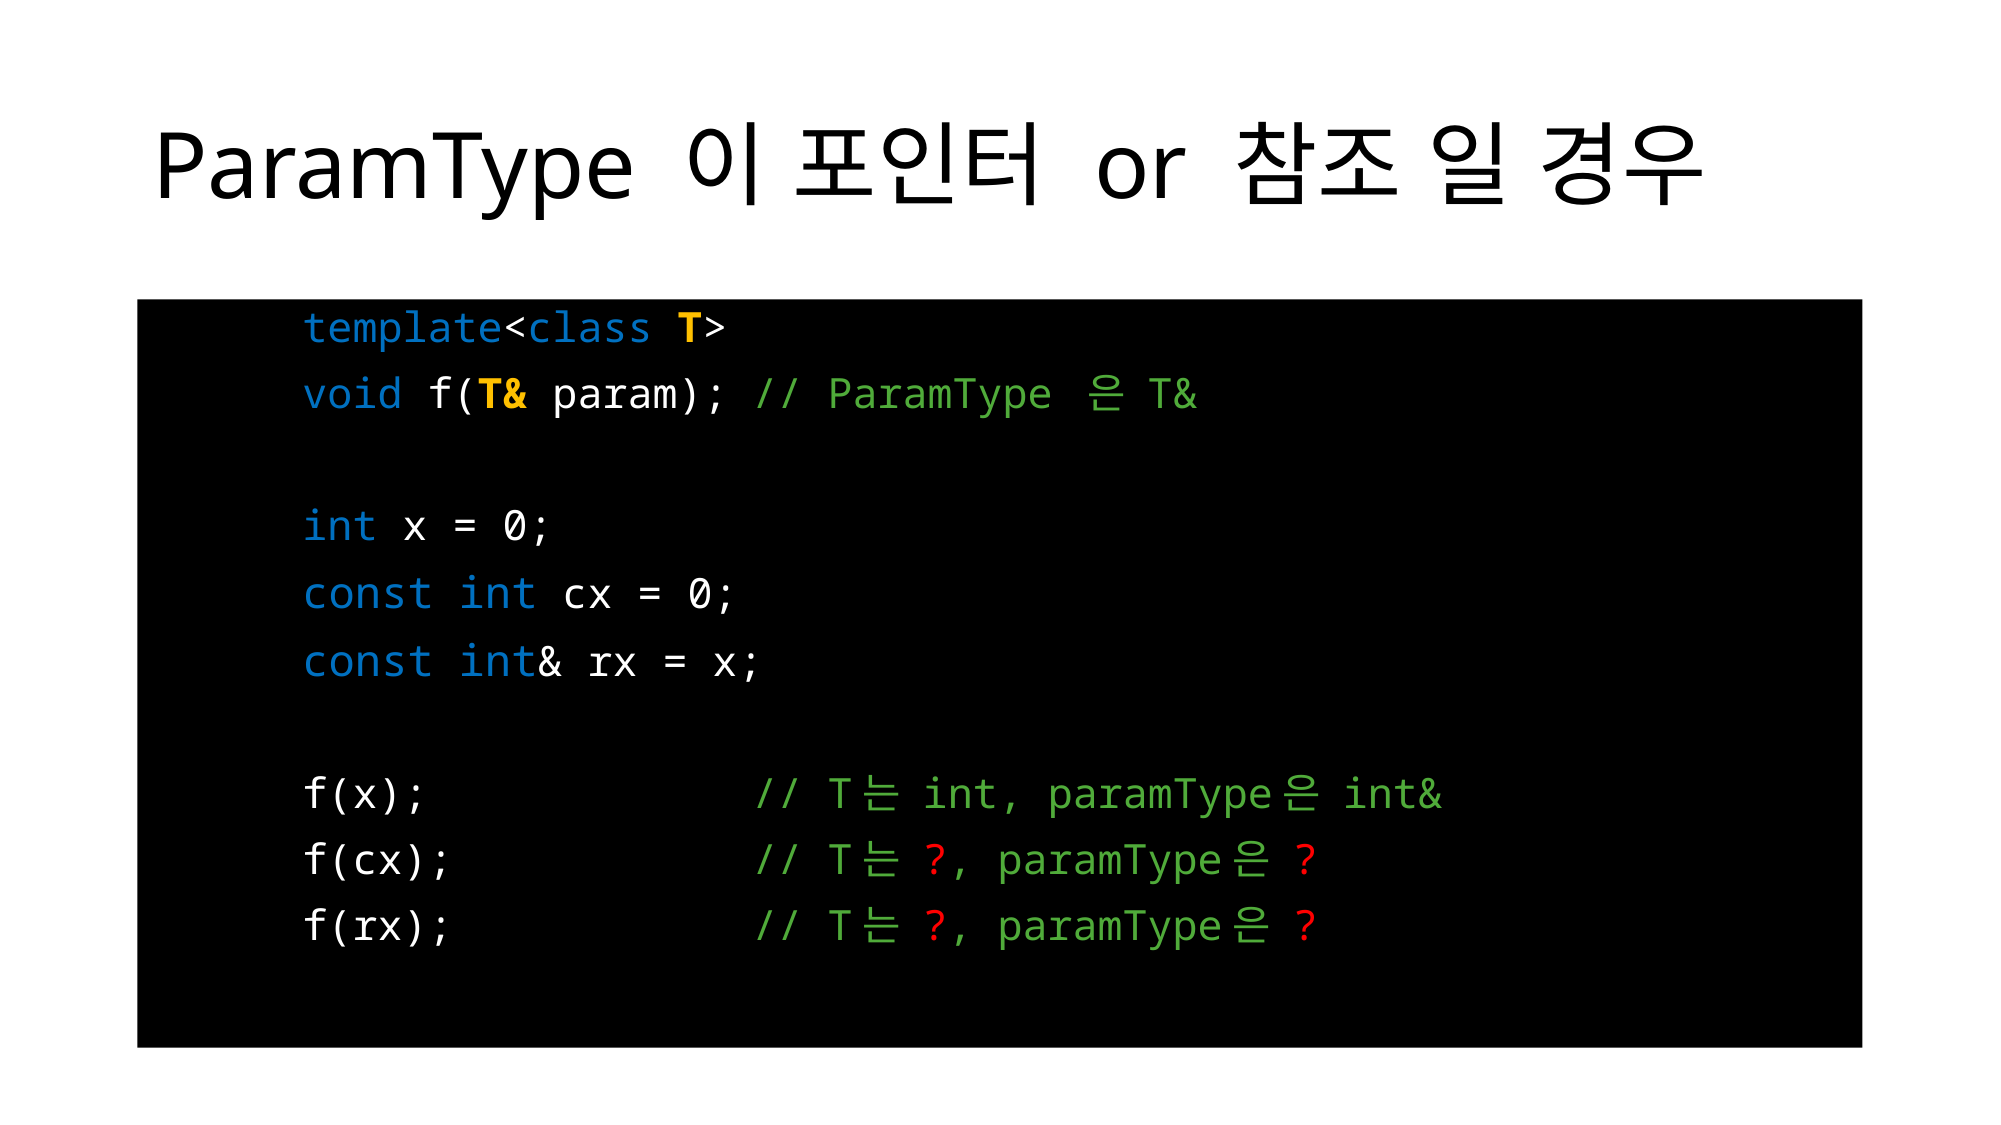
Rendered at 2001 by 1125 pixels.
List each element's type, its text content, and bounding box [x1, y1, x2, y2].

text_box template<class T> void f(T& param); // ParamType 은 T& int x = 0; const int cx = 0; const int& rx = x; f(x); // T는 int, paramType은 int& f(cx); // T는 ?, paramType은 ? f(rx); // T는 ?, paramType은 ? [137, 299, 1863, 1048]
title ParamType 이 포인터 or 참조 일 경우 [137, 59, 1863, 278]
